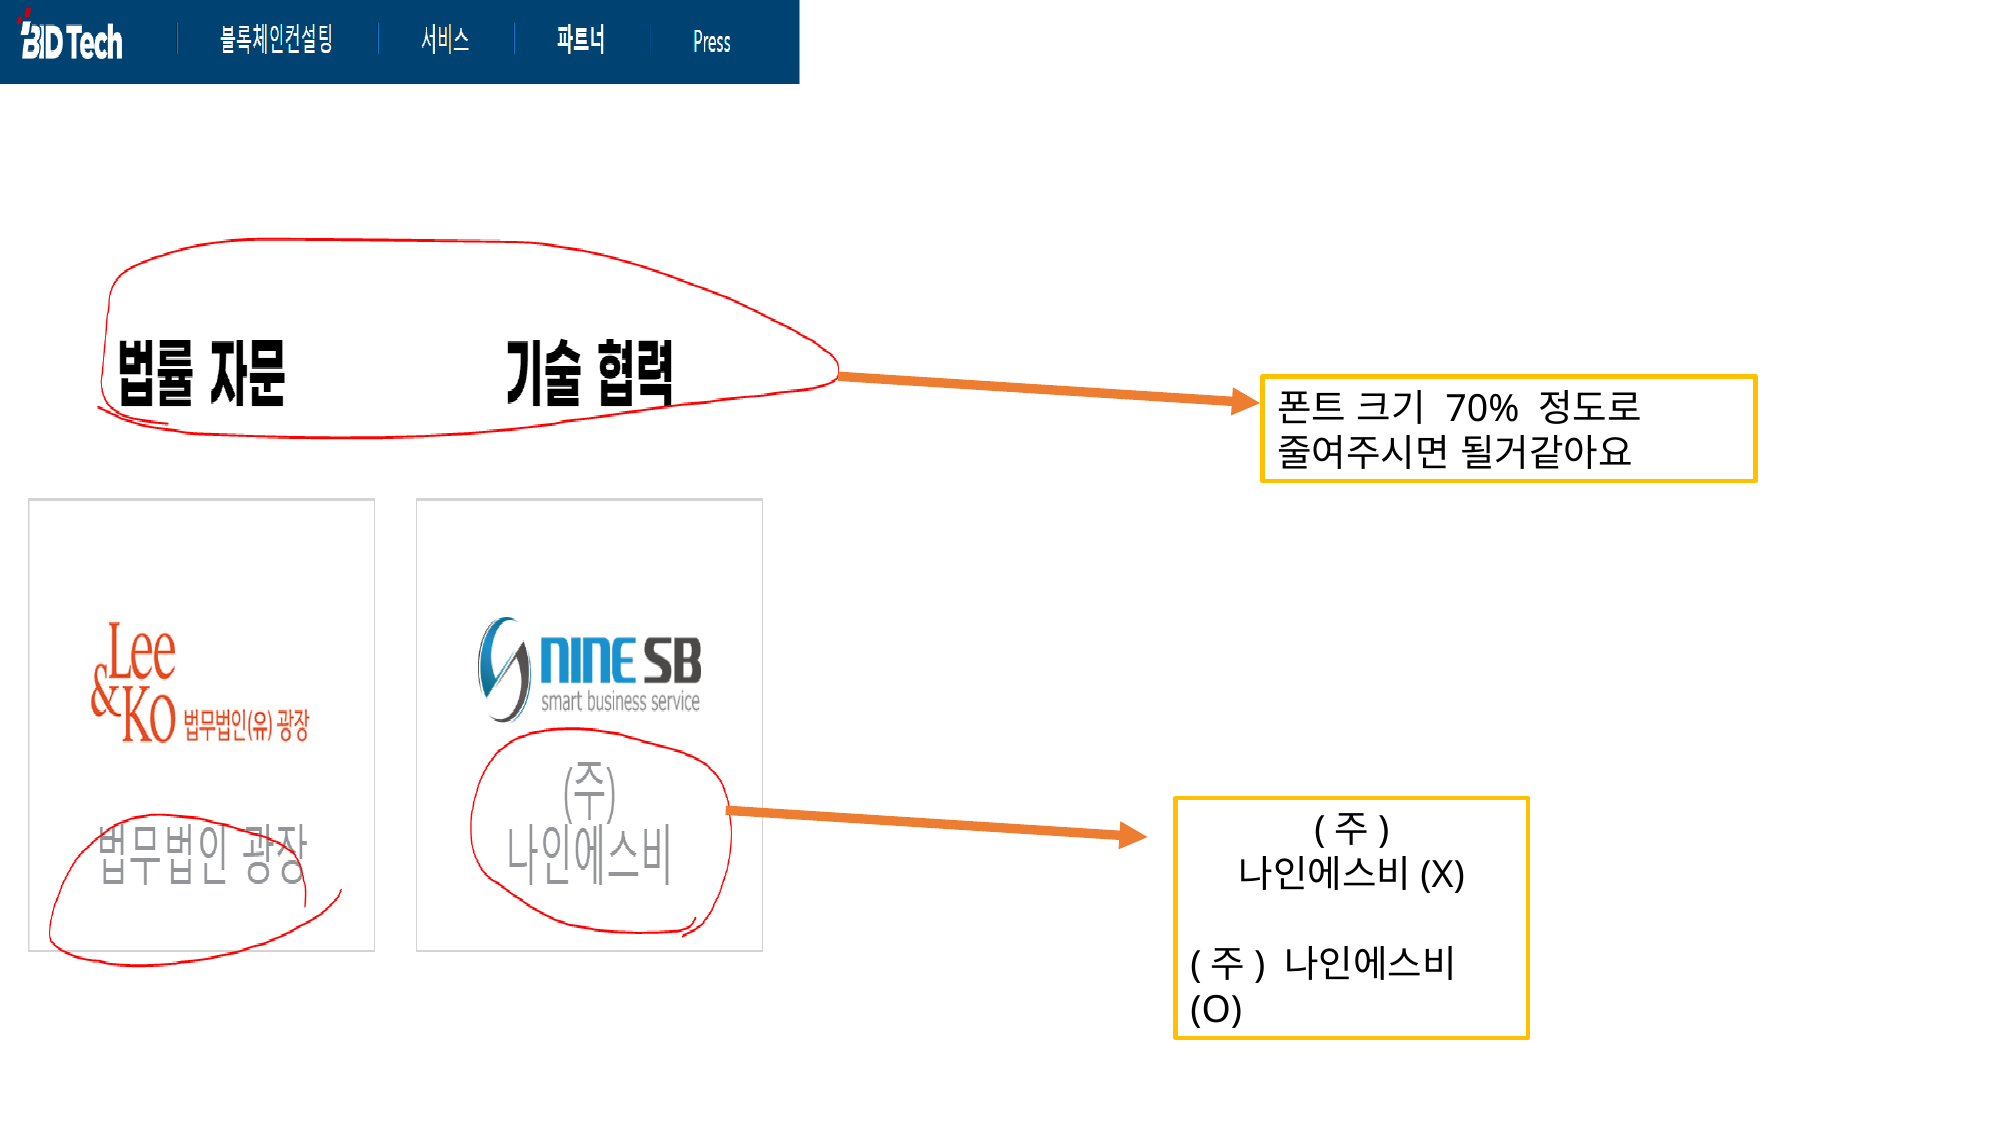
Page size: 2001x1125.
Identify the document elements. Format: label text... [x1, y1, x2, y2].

text_box 폰트 크기 70% 정도로 줄여주시면 될거같아요 [1262, 376, 1756, 482]
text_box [838, 376, 1261, 404]
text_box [725, 810, 1148, 838]
picture [0, 0, 839, 1125]
text_box (주) 나인에스비(X) (주) 나인에스비(O) [1175, 798, 1529, 1038]
